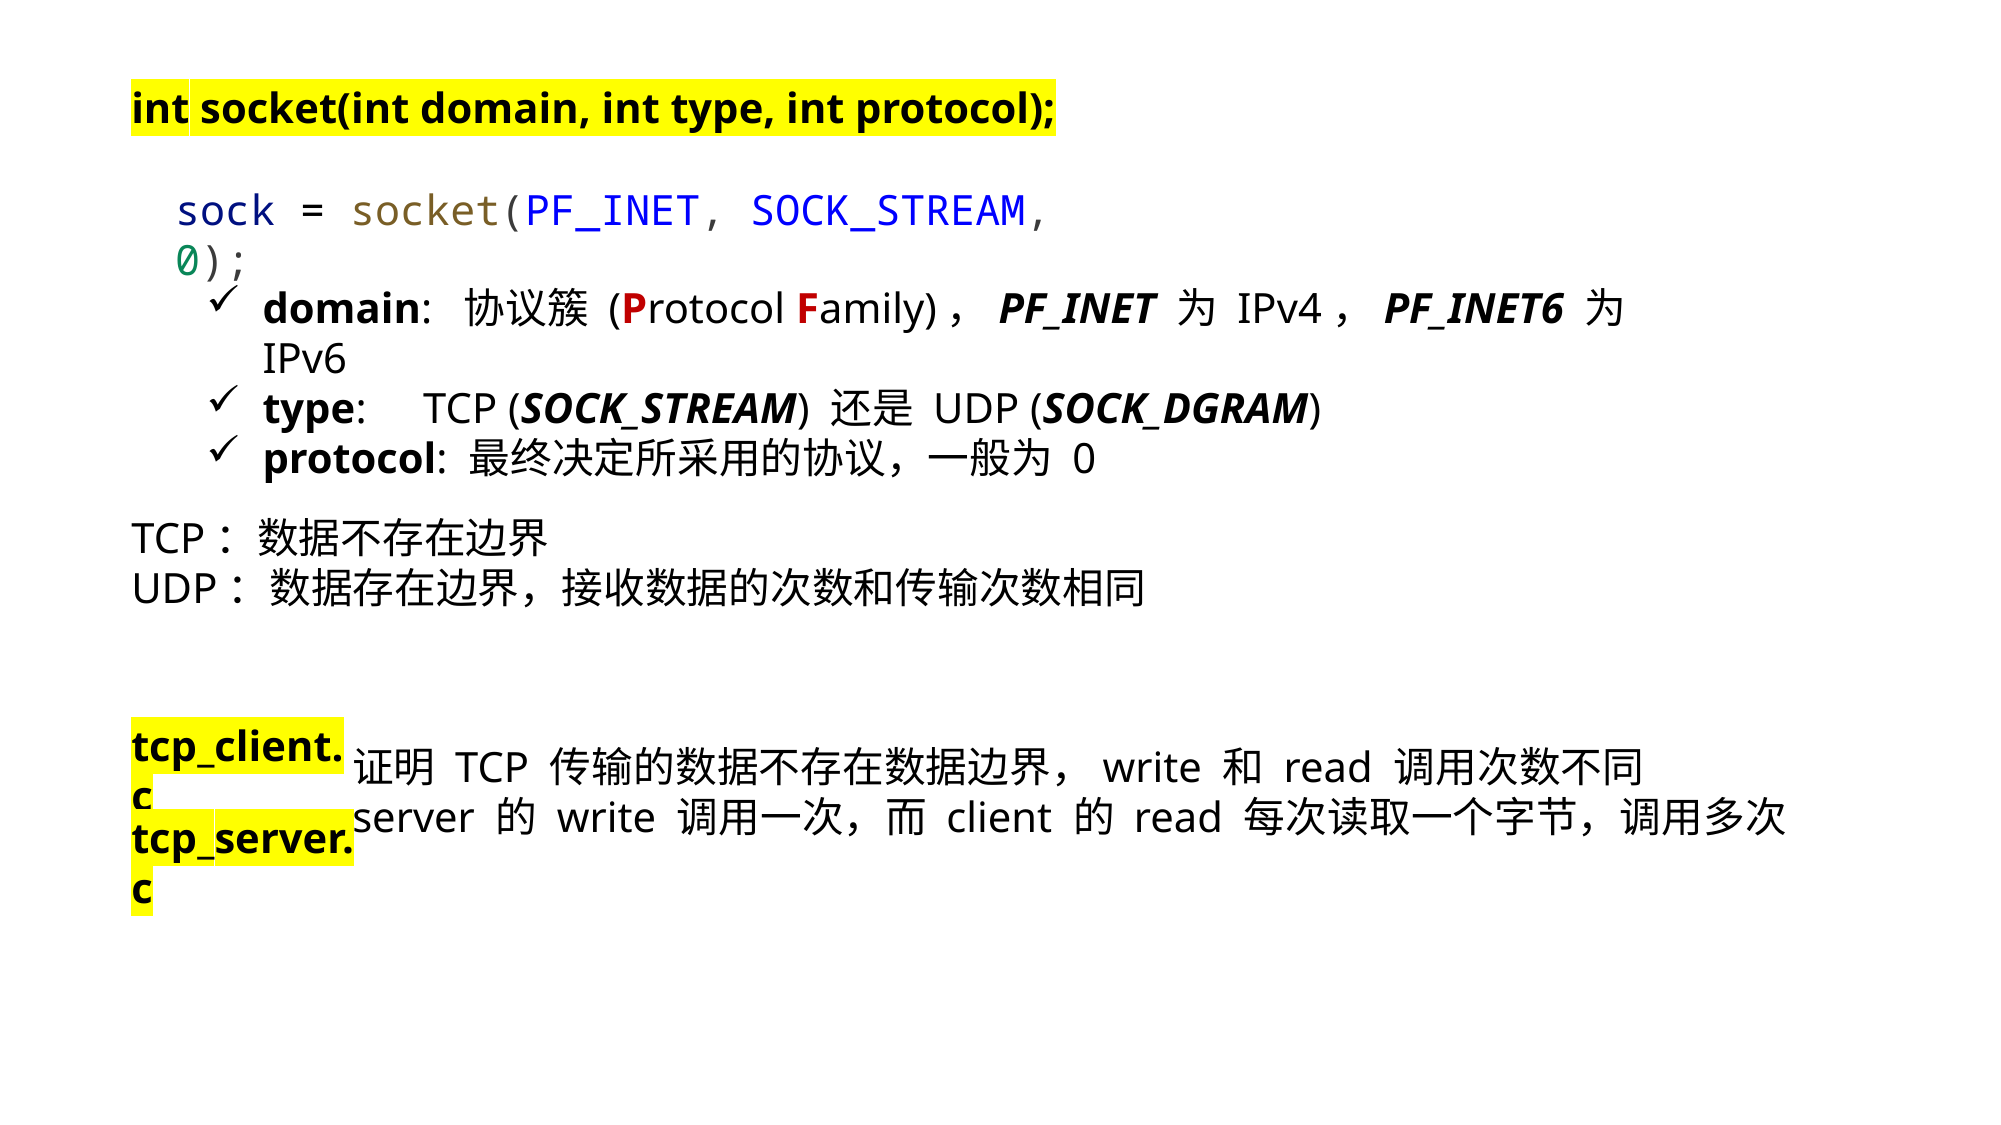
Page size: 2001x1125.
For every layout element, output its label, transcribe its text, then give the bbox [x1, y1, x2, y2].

text_box tcp_client.c [116, 712, 371, 804]
text_box [210, 376, 241, 438]
text_box tcp_server.c [116, 804, 371, 920]
text_box sock = socket(PF_INET, SOCK_STREAM, 0); [160, 176, 1161, 291]
text_box 证明 TCP 传输的数据不存在数据边界，write 和 read 调用次数不同 server 的 write 调用一次，而 client 的 read 每次读取一个字节，调用多次 [337, 733, 1802, 848]
text_box TCP：数据不存在边界 UDP：数据存在边界，接收数据的次数和传输次数相同 [116, 504, 1161, 620]
text_box int socket(int domain, int type, int protocol); domain: 协议簇 (Protocol Family)，PF_INET 为 IPv4，PF_INET6 为 IPv6 type: TCP (SOCK_STREAM) 还是 UDP (SOCK_DGRAM) protocol: 最终决定所采用的协议，一般为 0 [116, 74, 1690, 490]
